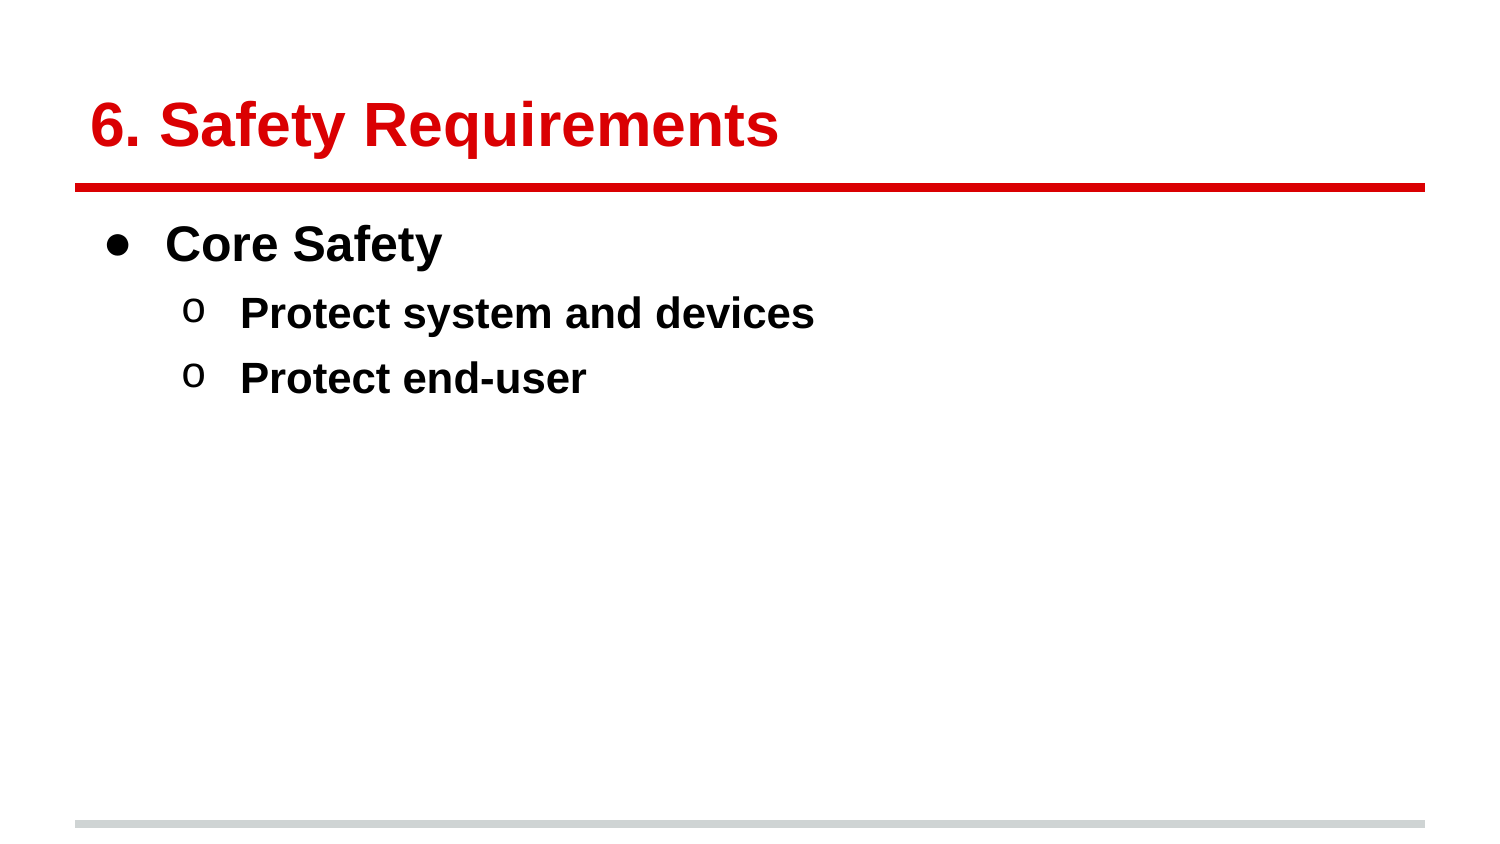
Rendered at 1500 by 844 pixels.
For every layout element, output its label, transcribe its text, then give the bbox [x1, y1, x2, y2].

title 6. Safety Requirements [75, 33, 1425, 175]
list Core Safety Protect system and devices Protect end-user [75, 196, 1425, 808]
